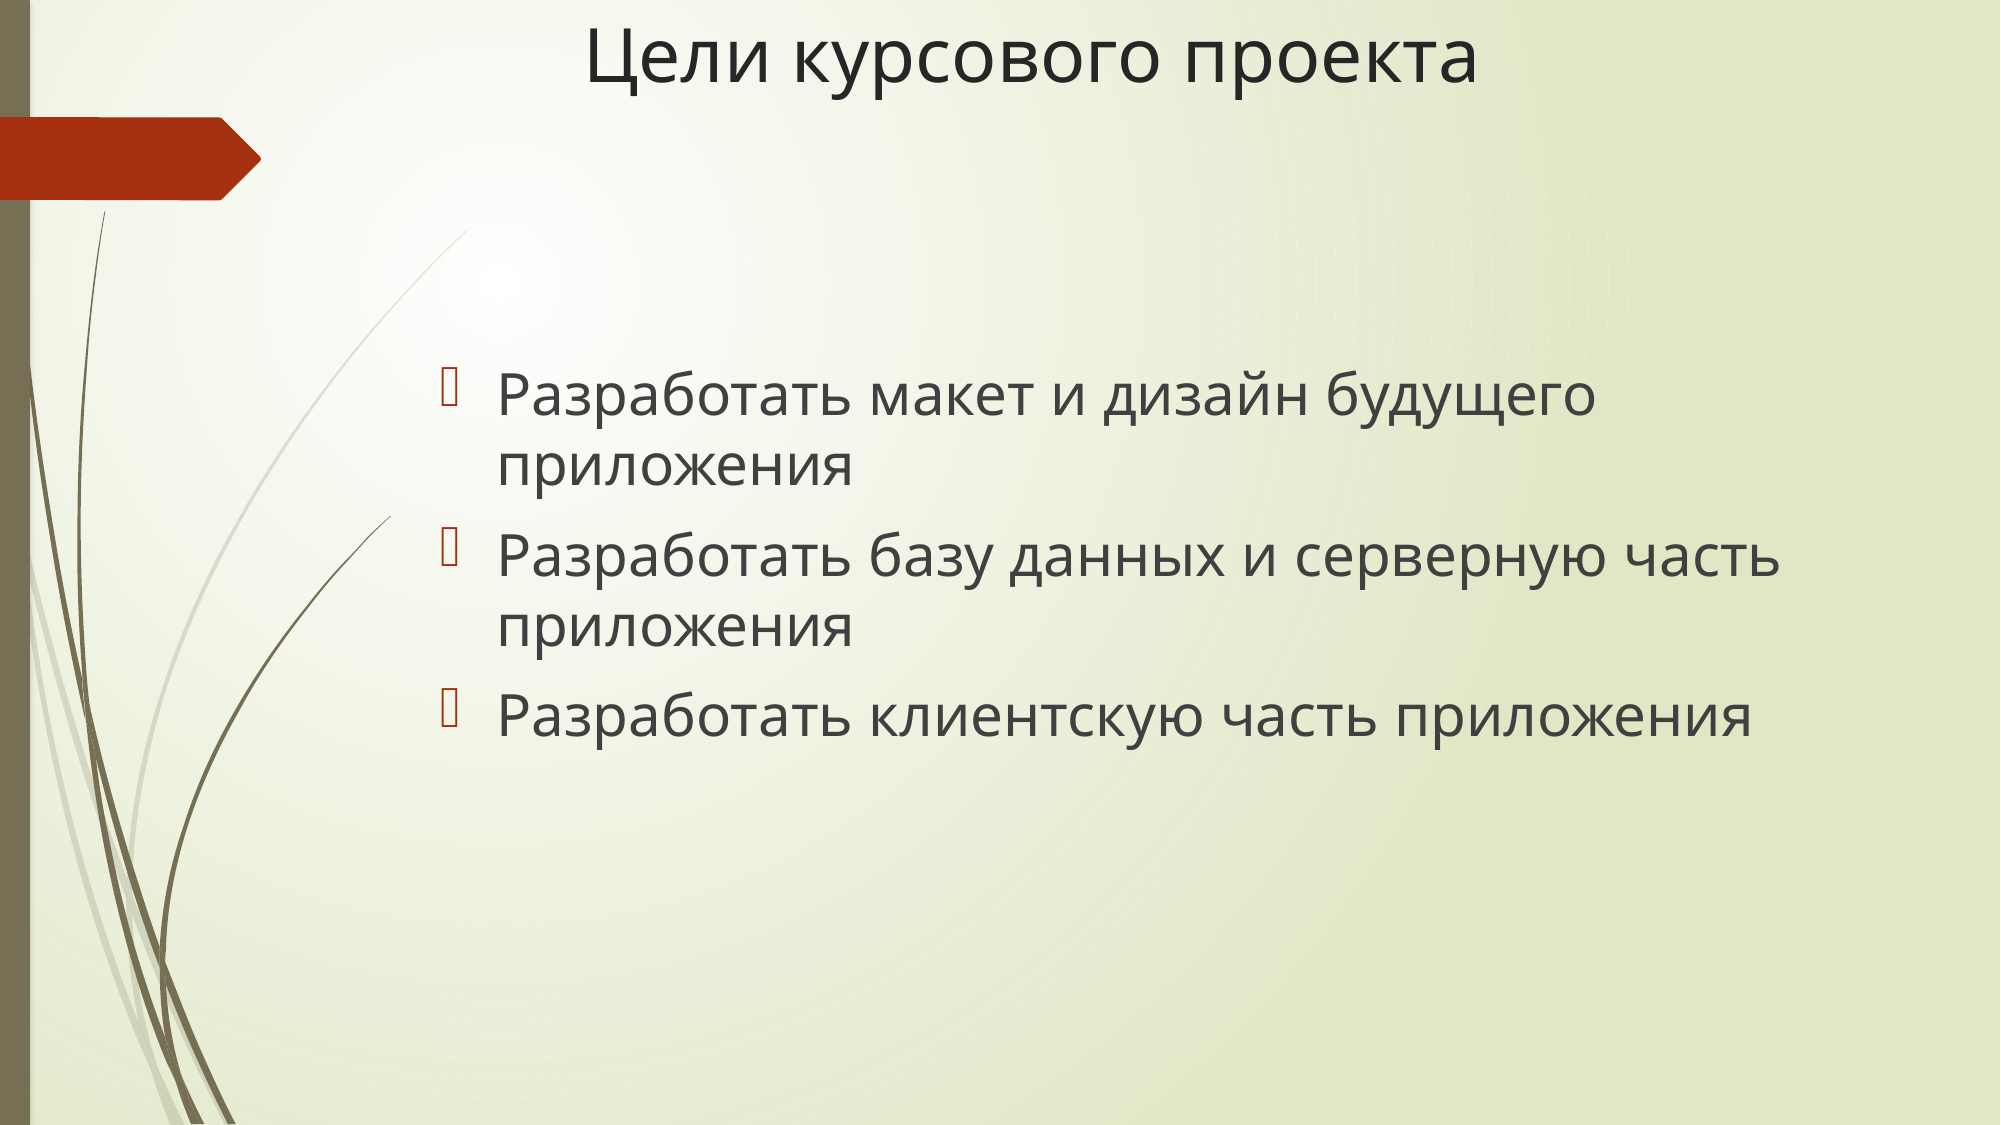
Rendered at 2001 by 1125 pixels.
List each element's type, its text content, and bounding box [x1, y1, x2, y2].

list Разработать макет и дизайн будущего приложения Разработать базу данных и серверную часть приложения Разработать клиентскую часть приложения [424, 350, 1888, 970]
title Цели курсового проекта [301, 0, 1764, 211]
